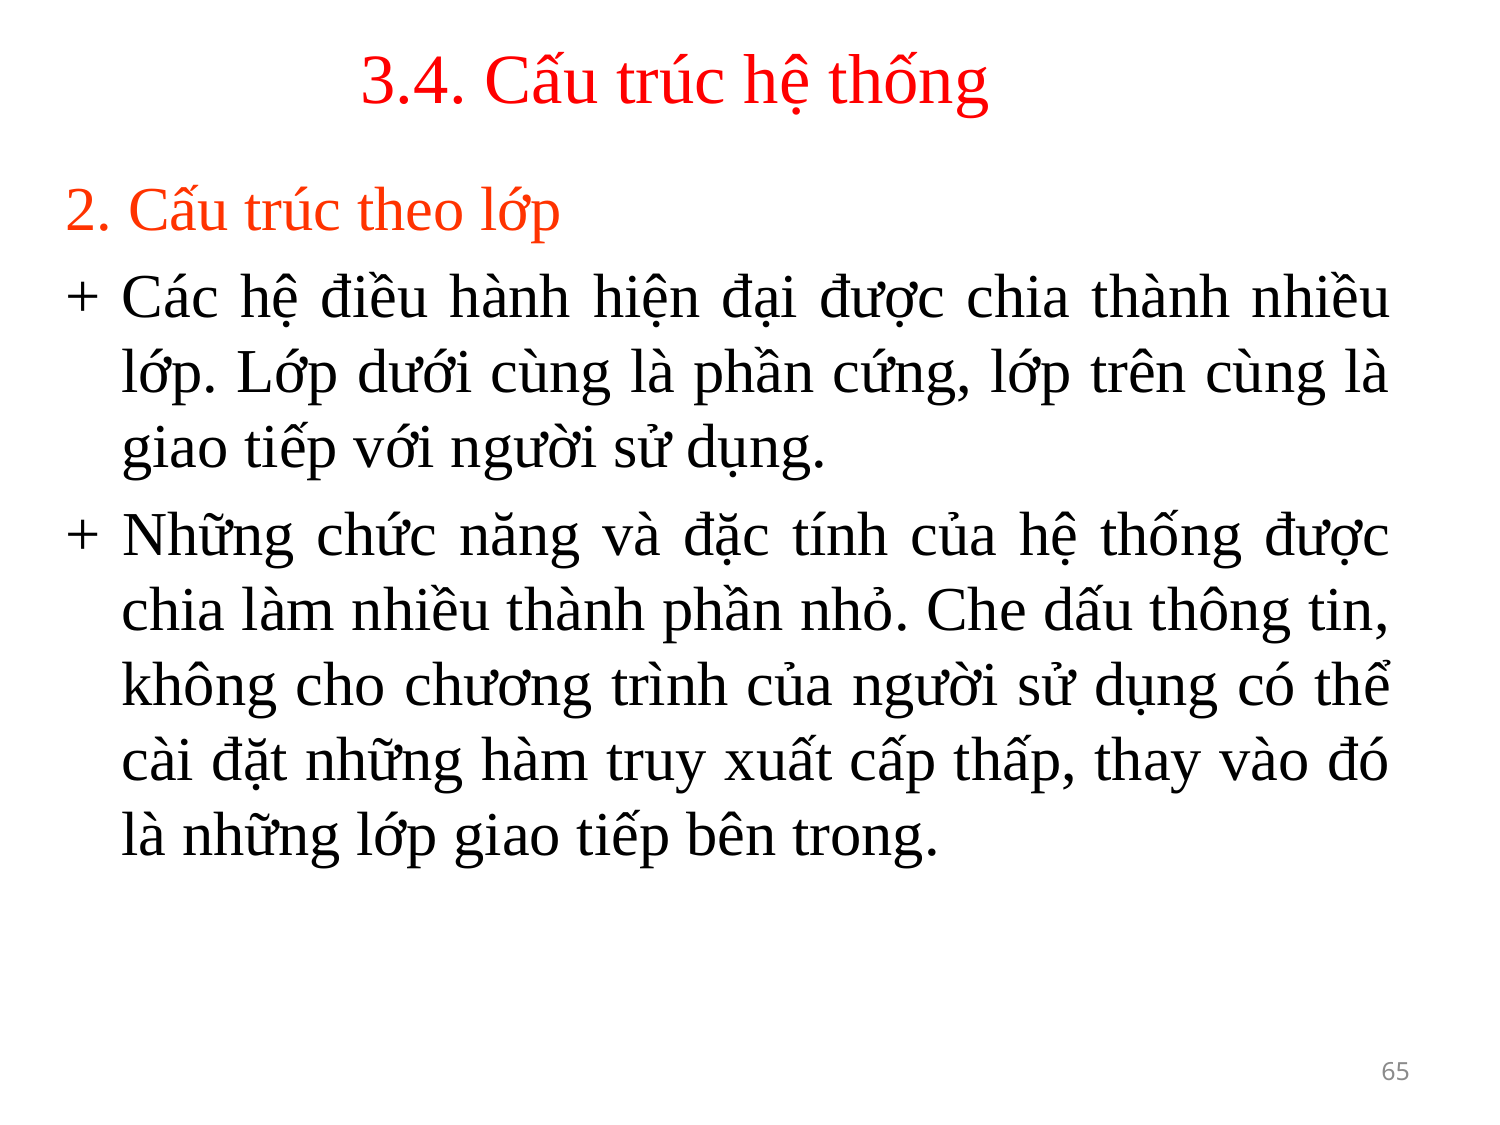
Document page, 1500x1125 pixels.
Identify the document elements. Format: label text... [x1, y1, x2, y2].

list 2. Cấu trúc theo lớp + Các hệ điều hành hiện đại được chia thành nhiều lớp. Lớp dưới cùng là phần cứng, lớp trên cùng là giao tiếp với người sử dụng. + Những chức năng và đặc tính của hệ thống được chia làm nhiều thành phần nhỏ. Che dấu thông tin, không cho chương trình của người sử dụng có thể cài đặt những hàm truy xuất cấp thấp, thay vào đó là những lớp giao tiếp bên trong. [50, 160, 1407, 949]
slide_number 65 [1074, 1042, 1425, 1103]
title 3.4. Cấu trúc hệ thống [112, 24, 1240, 126]
